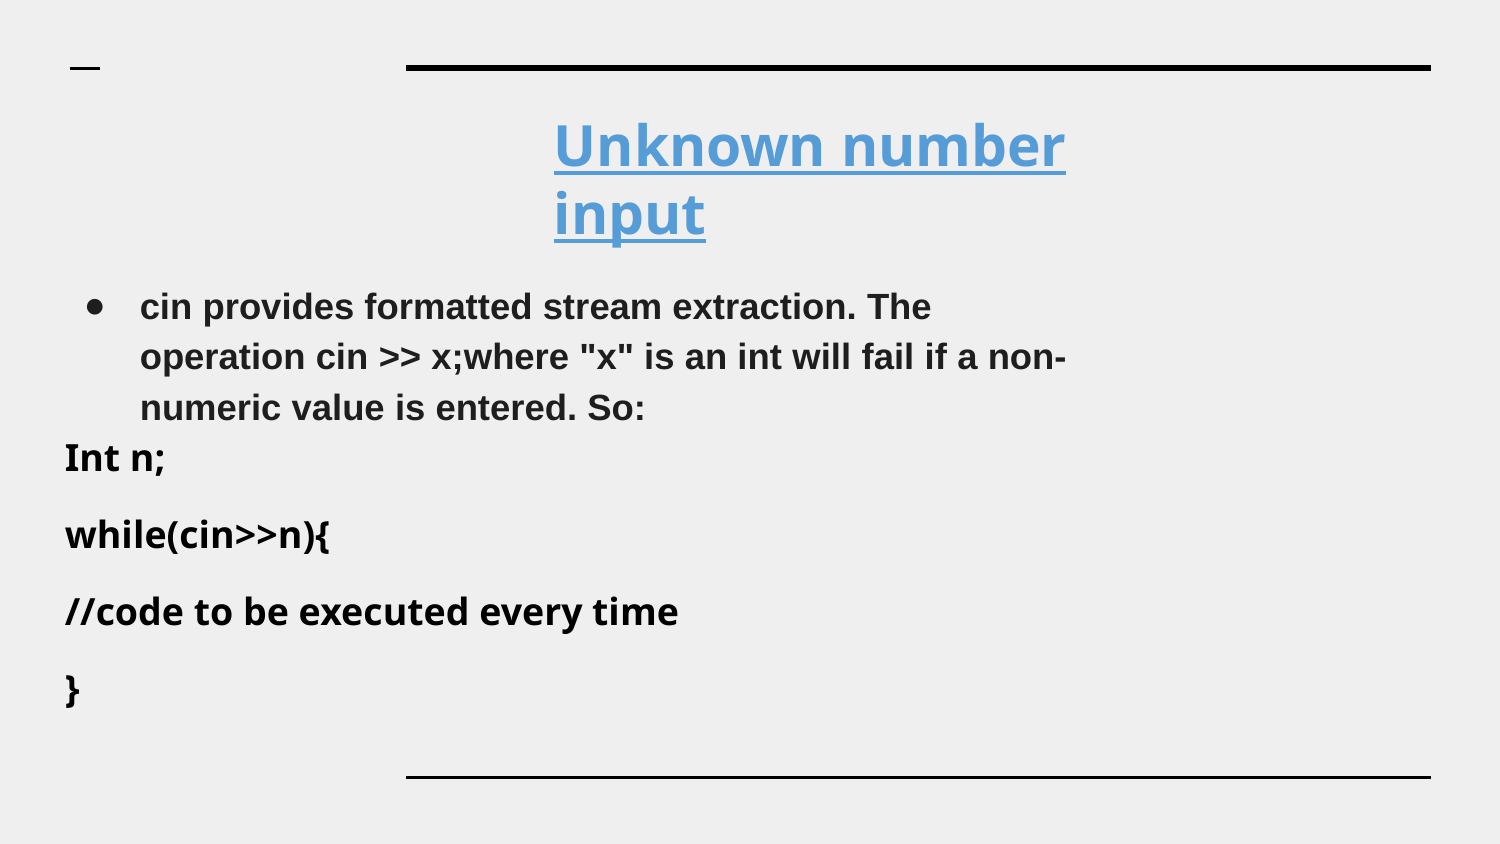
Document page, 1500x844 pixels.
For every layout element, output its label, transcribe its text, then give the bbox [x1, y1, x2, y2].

list cin provides formatted stream extraction. The operation cin >> x;where "x" is an int will fail if a non-numeric value is entered. So: Int n; while(cin>>n){ //code to be executed every time } [49, 261, 1087, 755]
title Unknown number input [538, 94, 1198, 262]
